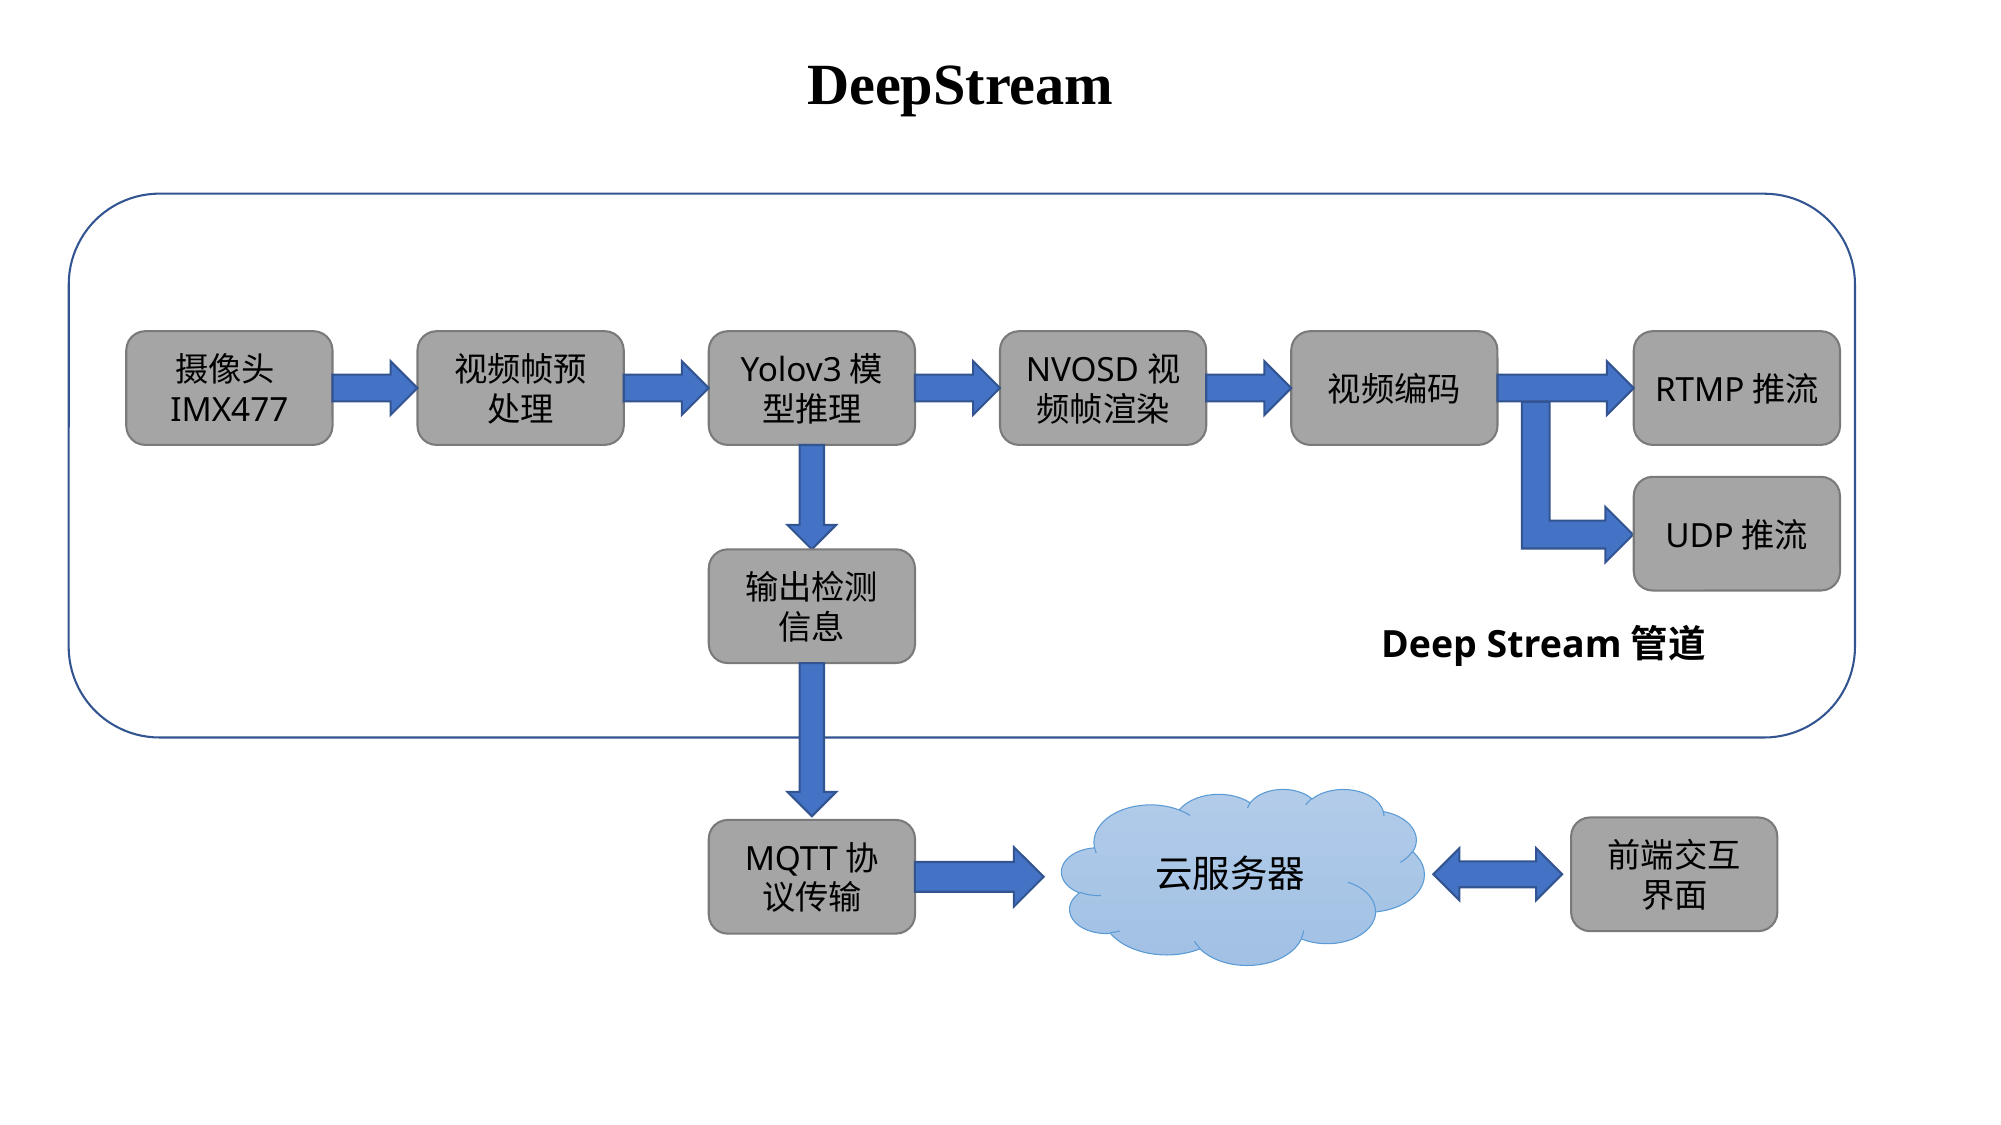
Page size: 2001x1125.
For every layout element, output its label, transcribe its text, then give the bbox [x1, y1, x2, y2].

text_box UDP推流 [1632, 475, 1842, 592]
text_box [67, 192, 1857, 739]
text_box 前端交互界面 [1570, 816, 1779, 933]
text_box [913, 844, 1046, 910]
text_box Deep Stream管道 [1366, 612, 1789, 673]
text_box [1520, 400, 1632, 565]
text_box [1431, 845, 1564, 903]
text_box [784, 662, 839, 818]
text_box MQTT协议传输 [707, 818, 917, 935]
text_box 云服务器 [1060, 788, 1426, 967]
text_box DeepStream [792, 39, 1167, 125]
